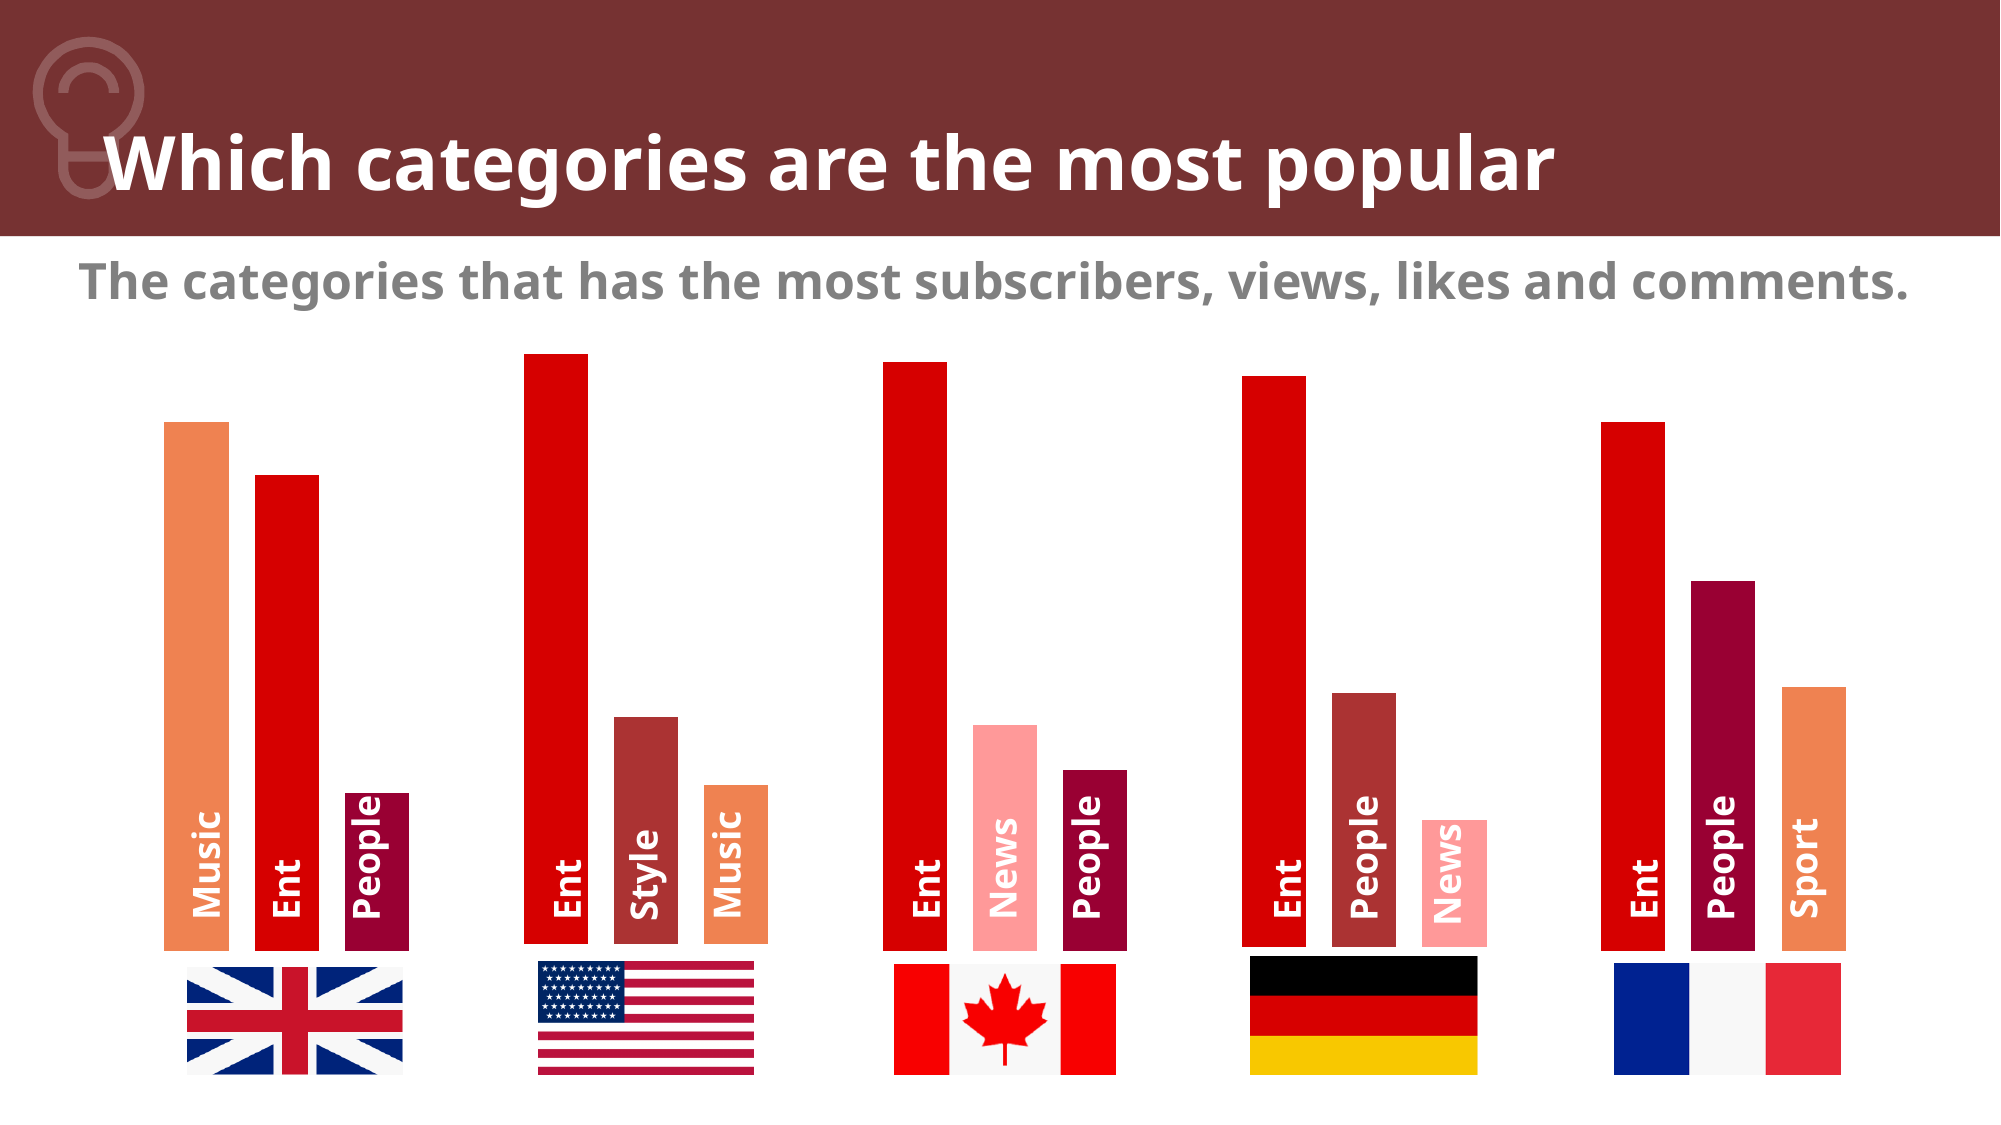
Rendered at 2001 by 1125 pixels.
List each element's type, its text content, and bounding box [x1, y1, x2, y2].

chart [1582, 303, 1865, 965]
text_box The categories that has the most subscribers, views, likes and comments. [64, 241, 1925, 317]
picture [1250, 956, 1478, 1075]
chart [504, 295, 788, 957]
title Which categories are the most popular [88, 118, 2000, 215]
chart [145, 303, 429, 965]
chart [1222, 299, 1506, 961]
chart [863, 303, 1147, 965]
text_box [0, 0, 2000, 237]
picture [1614, 963, 1841, 1075]
picture [187, 967, 403, 1075]
picture [894, 964, 1116, 1075]
picture [538, 961, 754, 1075]
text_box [32, 36, 145, 200]
